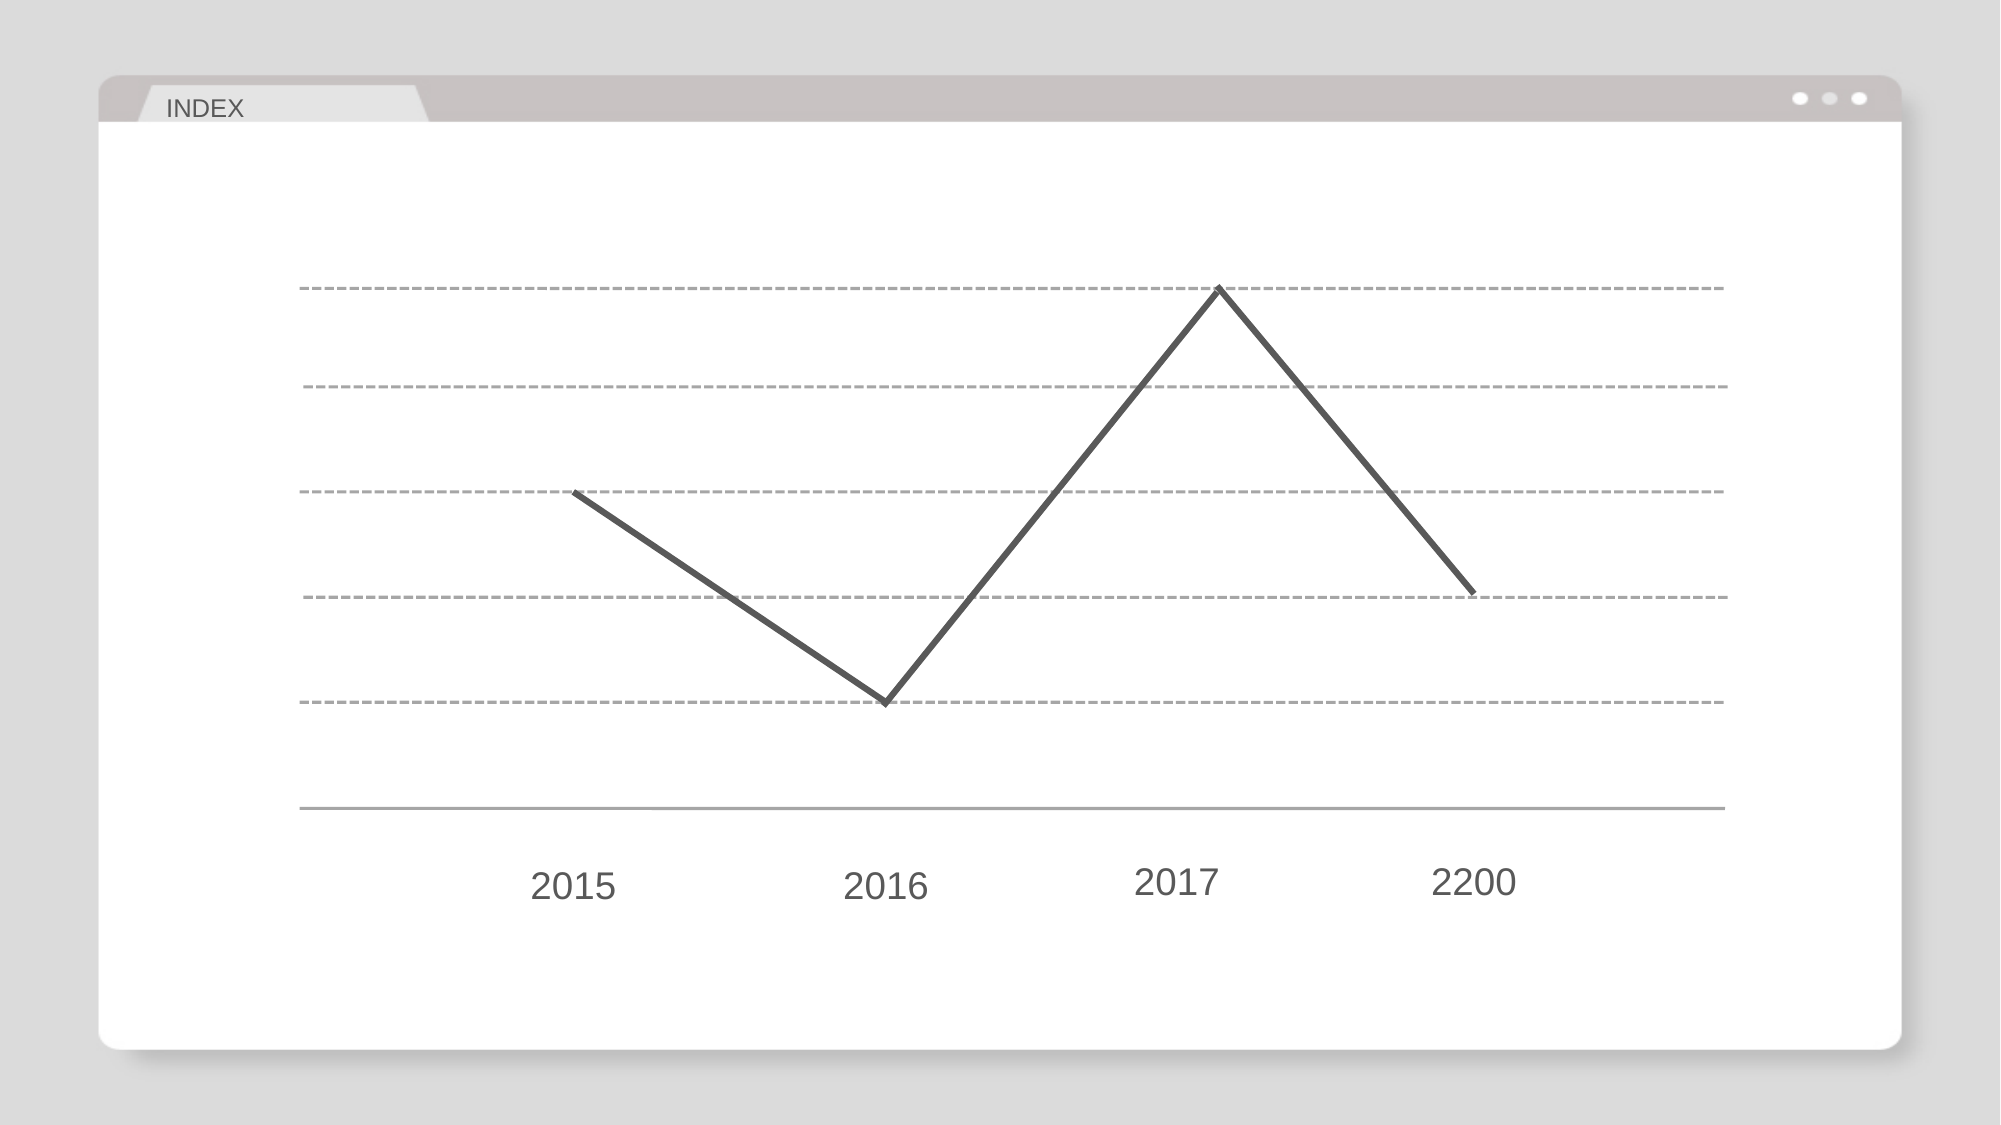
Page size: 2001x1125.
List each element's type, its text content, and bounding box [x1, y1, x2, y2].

text_box INDEX [147, 82, 426, 132]
text_box 2015 [366, 828, 679, 917]
text_box 2017 [956, 825, 1267, 913]
text_box 2200 [1267, 825, 1681, 913]
text_box 2016 [679, 828, 1093, 917]
picture [0, 0, 2001, 1125]
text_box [573, 491, 883, 703]
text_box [883, 291, 1218, 706]
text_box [1217, 285, 1475, 594]
